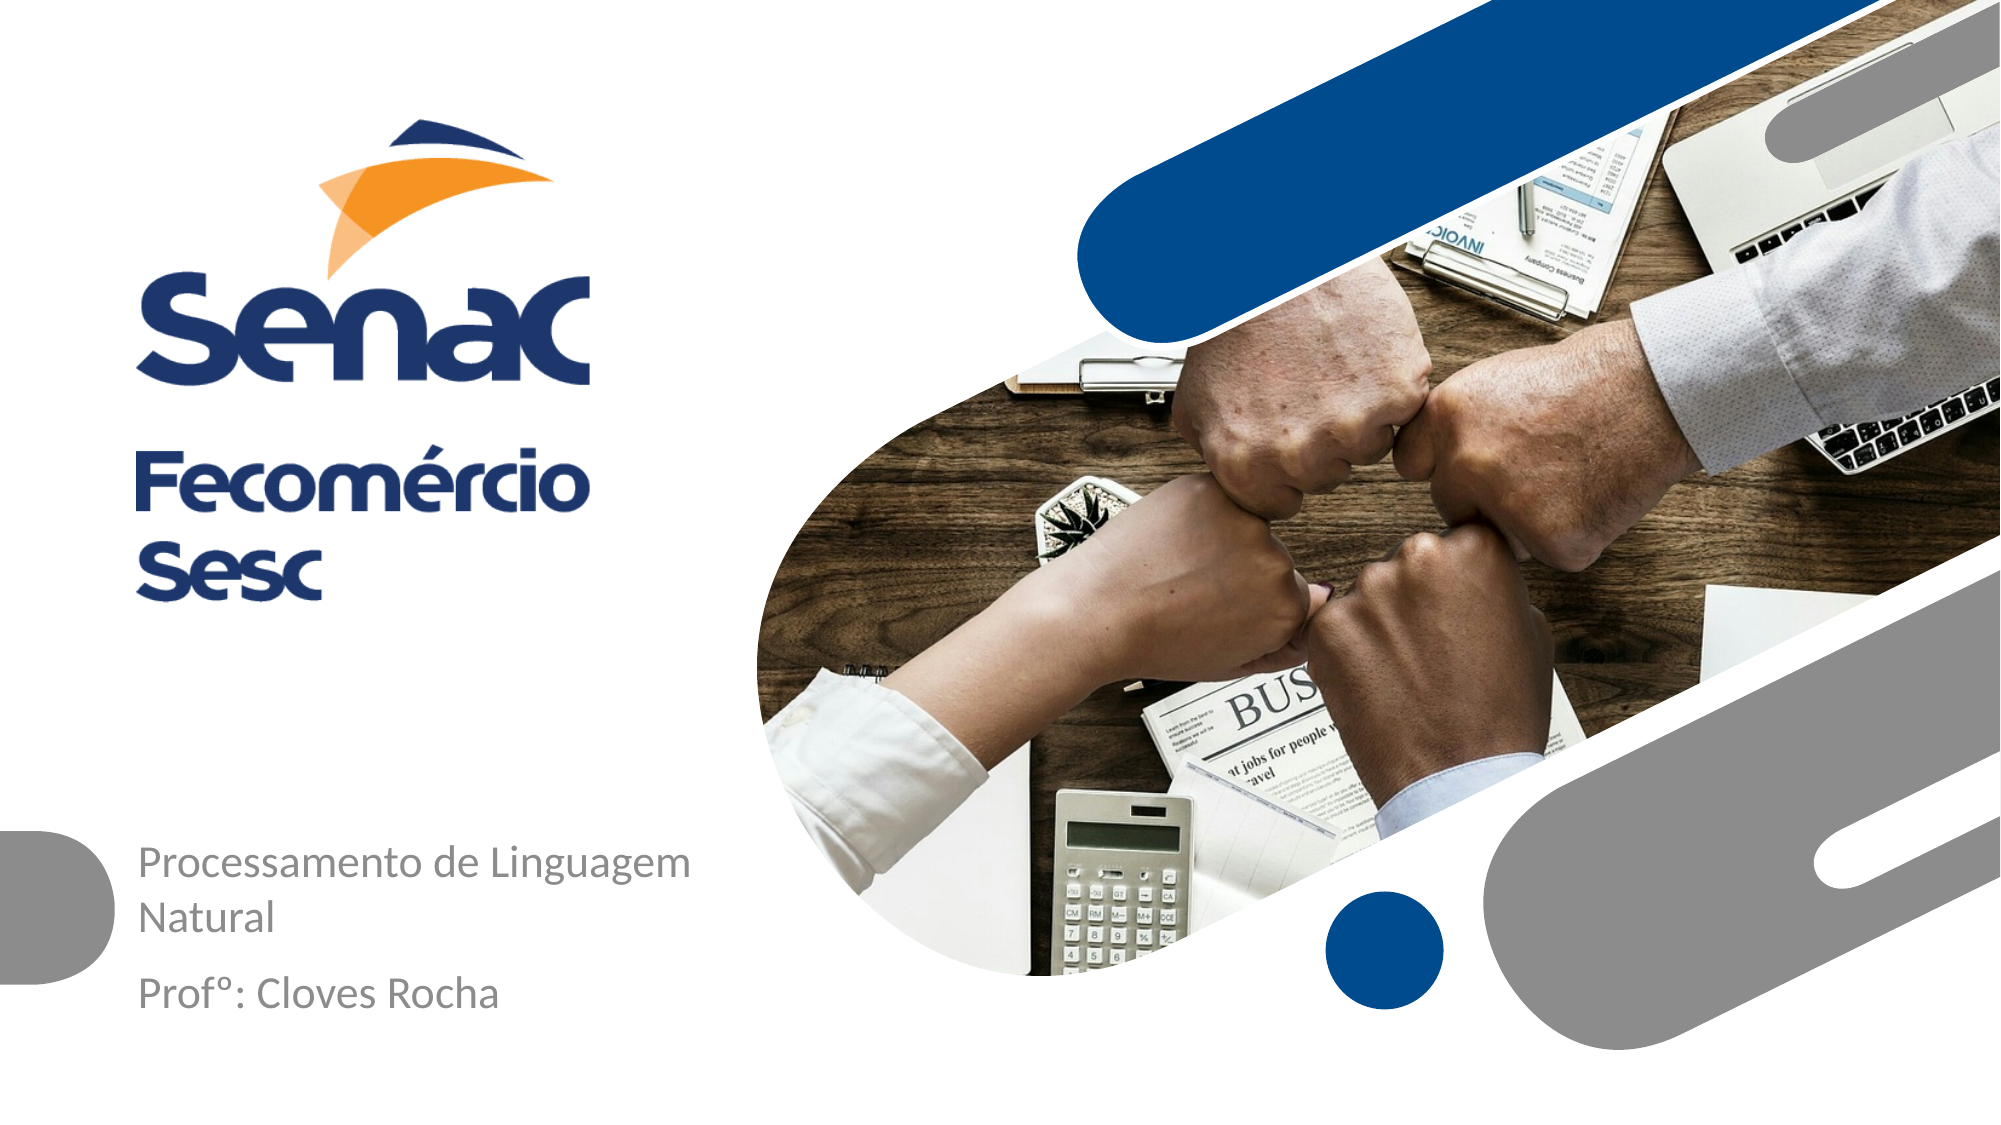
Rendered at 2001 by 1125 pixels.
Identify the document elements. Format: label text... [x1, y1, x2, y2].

picture [136, 119, 592, 603]
picture [756, 0, 2001, 976]
list Processamento de Linguagem Natural Profº: Cloves Rocha [123, 820, 797, 1030]
